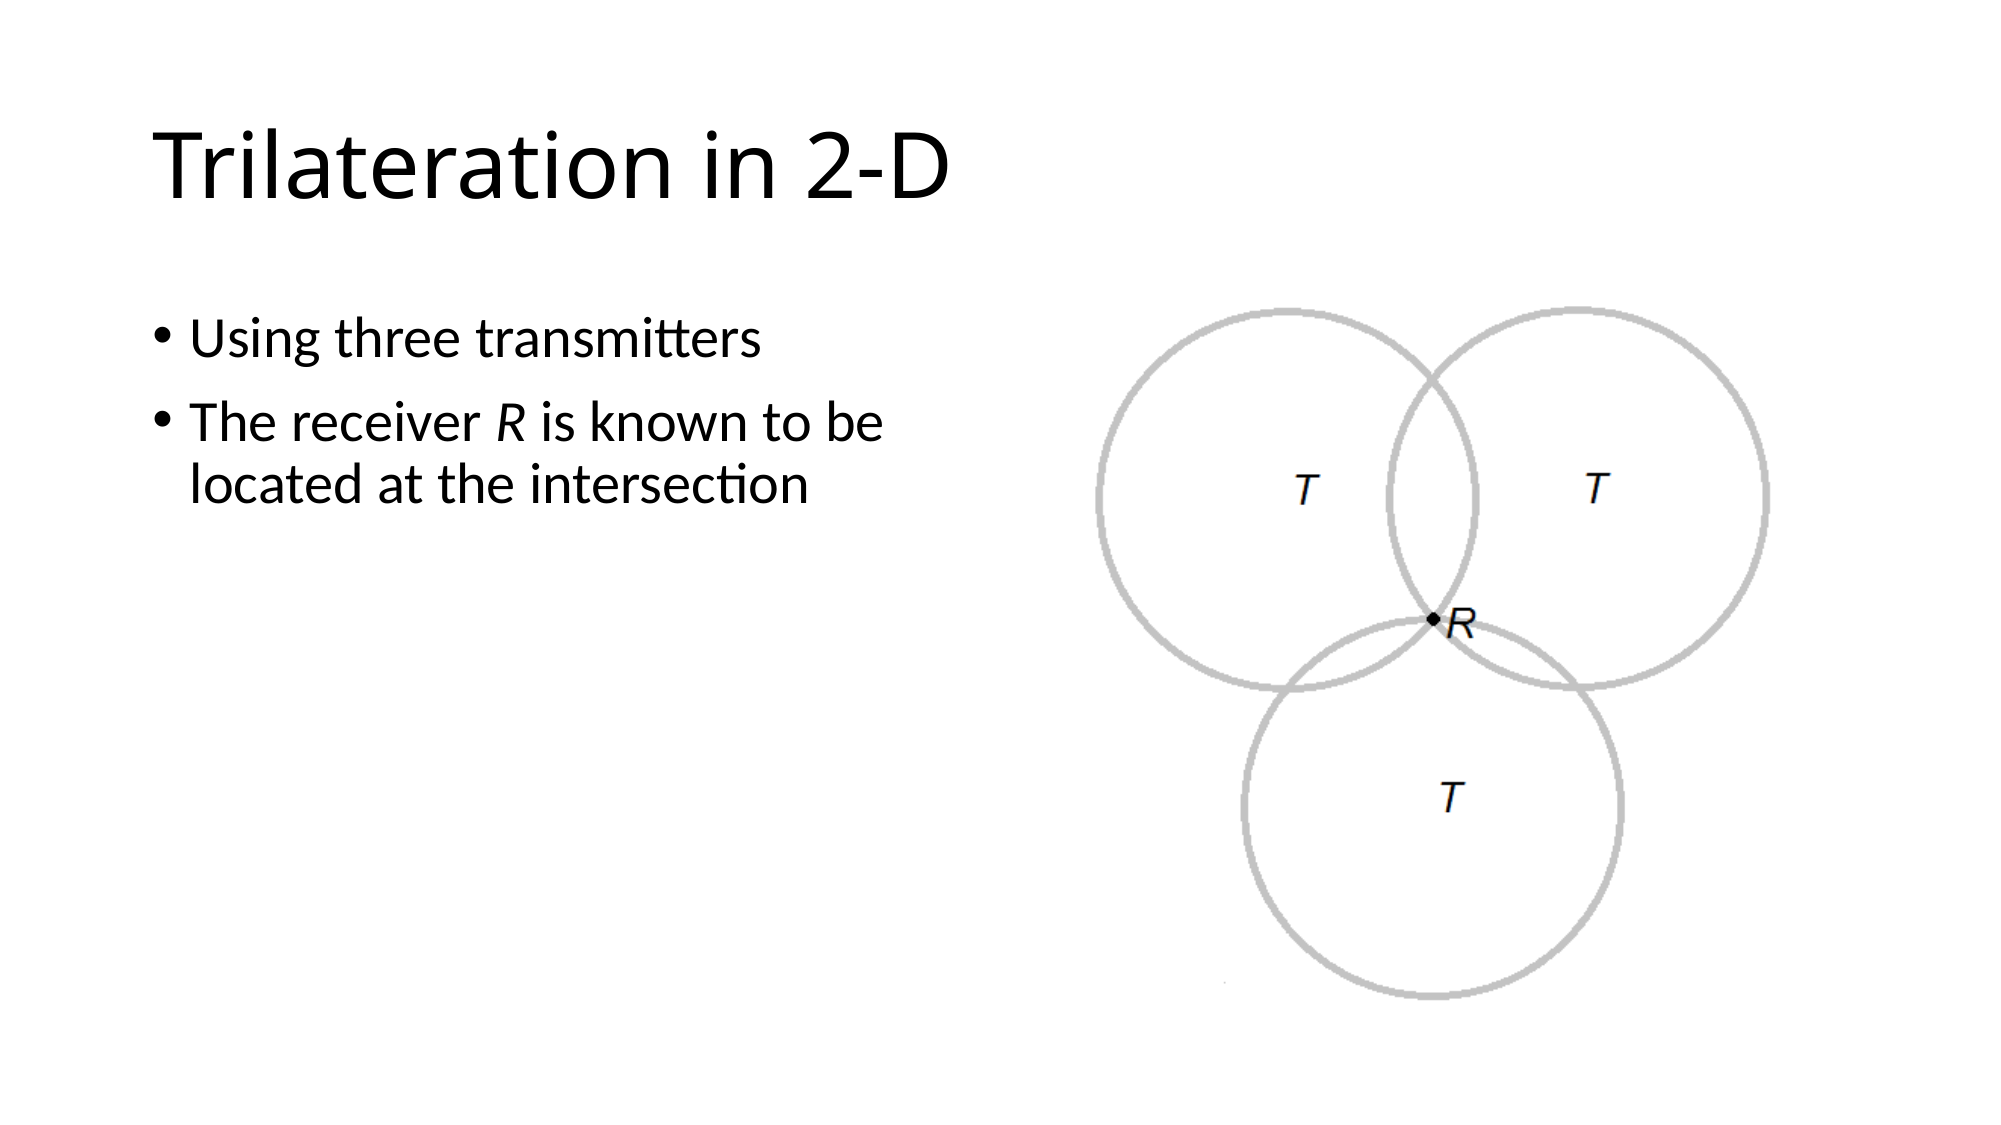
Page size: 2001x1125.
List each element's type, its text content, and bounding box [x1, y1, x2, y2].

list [1079, 299, 1796, 1014]
list Using three transmitters The receiver R is known to be located at the intersection [137, 299, 988, 1014]
title Trilateration in 2-D [137, 59, 1863, 278]
